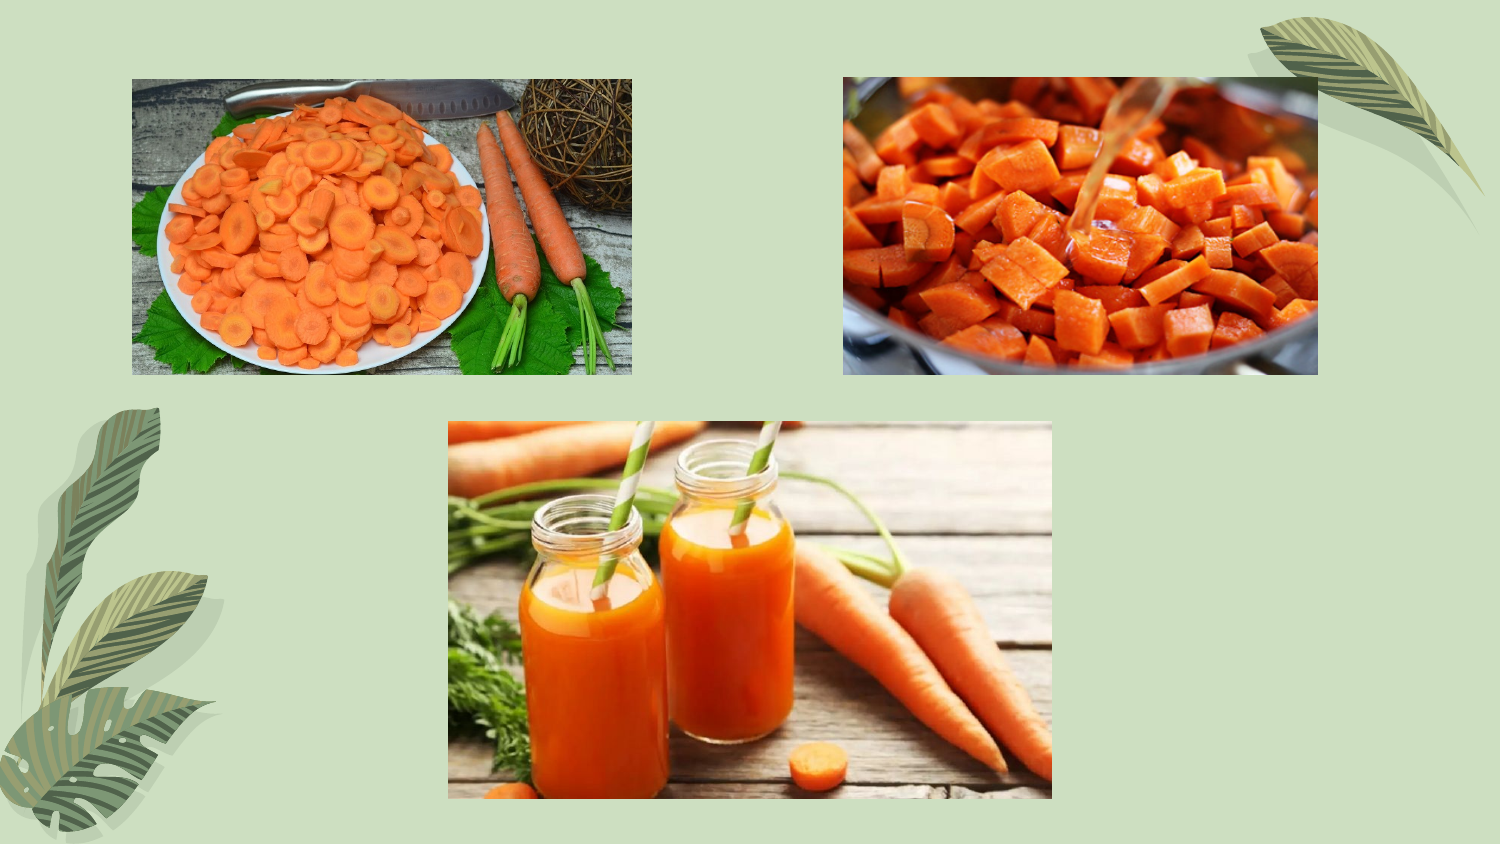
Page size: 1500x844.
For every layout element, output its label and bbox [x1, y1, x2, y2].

picture [131, 79, 632, 376]
picture [448, 421, 1052, 799]
picture [842, 76, 1319, 376]
